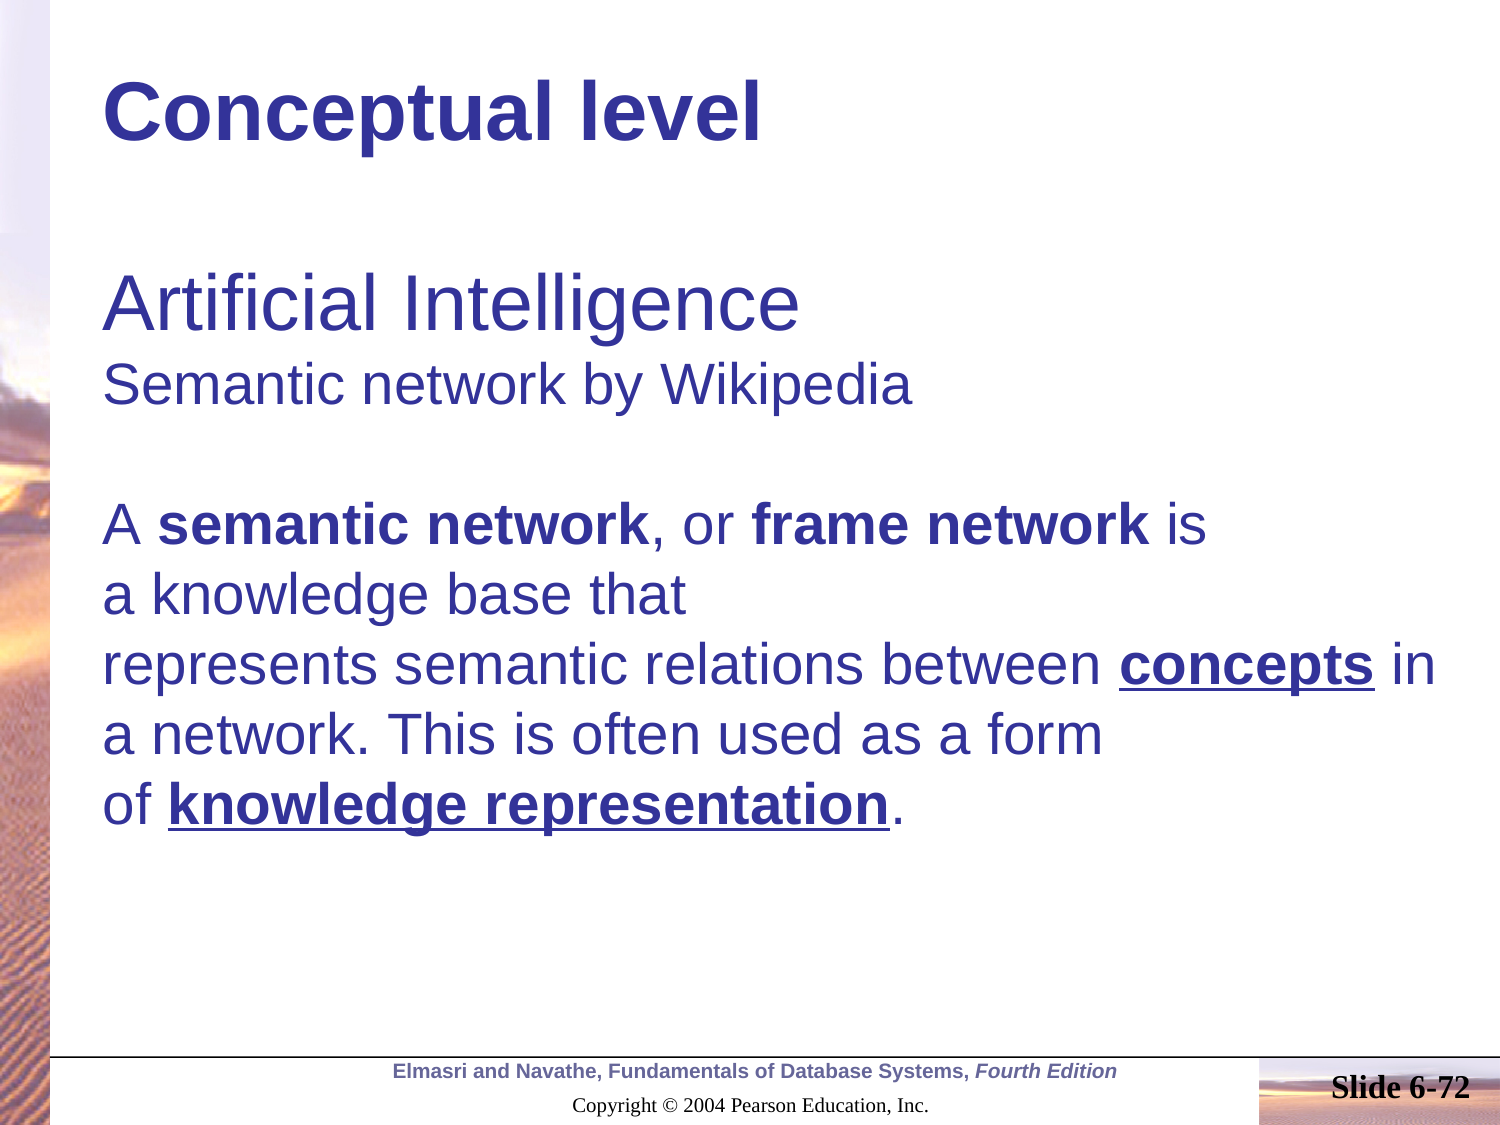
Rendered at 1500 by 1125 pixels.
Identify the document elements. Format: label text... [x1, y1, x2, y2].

slide_number Slide 6-72 [1210, 1058, 1486, 1112]
title Conceptual level [87, 50, 1469, 221]
picture [0, 0, 50, 1125]
picture [1259, 1058, 1500, 1125]
text_box Artificial Intelligence Semantic network by Wikipedia A semantic network, or frame network is a knowledge base that represents semantic relations between concepts in a network. This is often used as a form of knowledge representation. [87, 243, 1469, 894]
